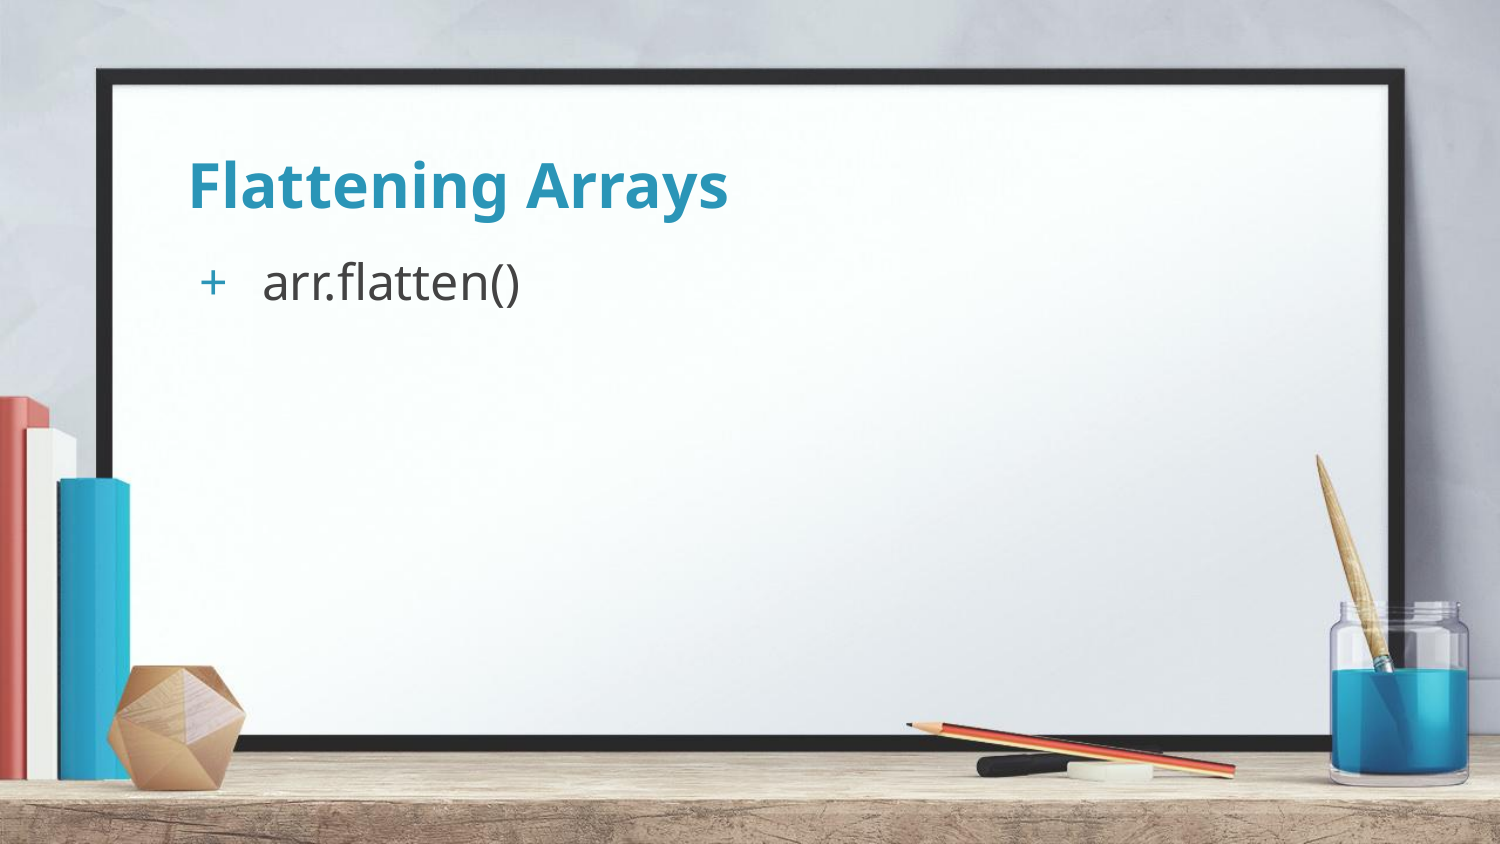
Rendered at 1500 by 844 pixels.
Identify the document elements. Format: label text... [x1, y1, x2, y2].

picture [0, 0, 1500, 844]
list arr.flatten() [172, 235, 1324, 680]
title Flattening Arrays [172, 130, 1324, 235]
